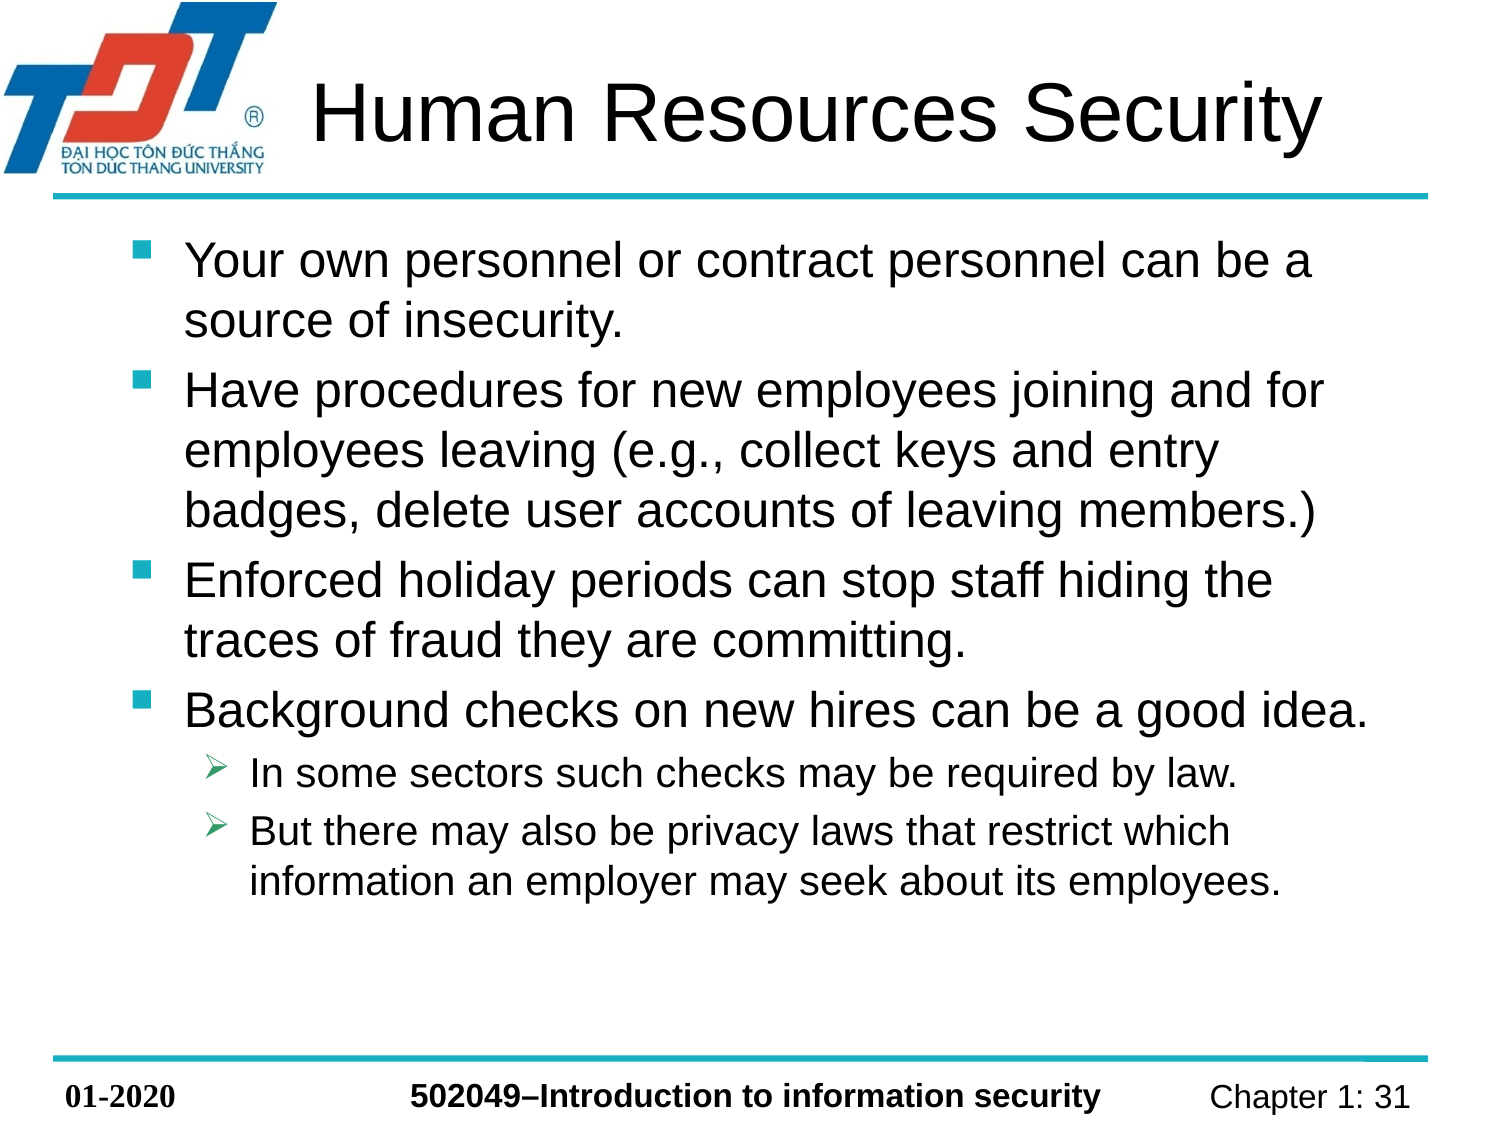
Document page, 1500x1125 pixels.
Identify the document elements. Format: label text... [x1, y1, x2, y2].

picture [3, 2, 277, 174]
title Human Resources Security [295, 42, 1500, 173]
list Your own personnel or contract personnel can be a source of insecurity. Have procedures for new employees joining and for employees leaving (e.g., collect keys and entry badges, delete user accounts of leaving members.) Enforced holiday periods can stop staff hiding the traces of fraud they are committing. Background checks on new hires can be a good idea. In some sectors such checks may be required by law. But there may also be privacy laws that restrict which information an employer may seek about its employees. [112, 220, 1388, 1035]
